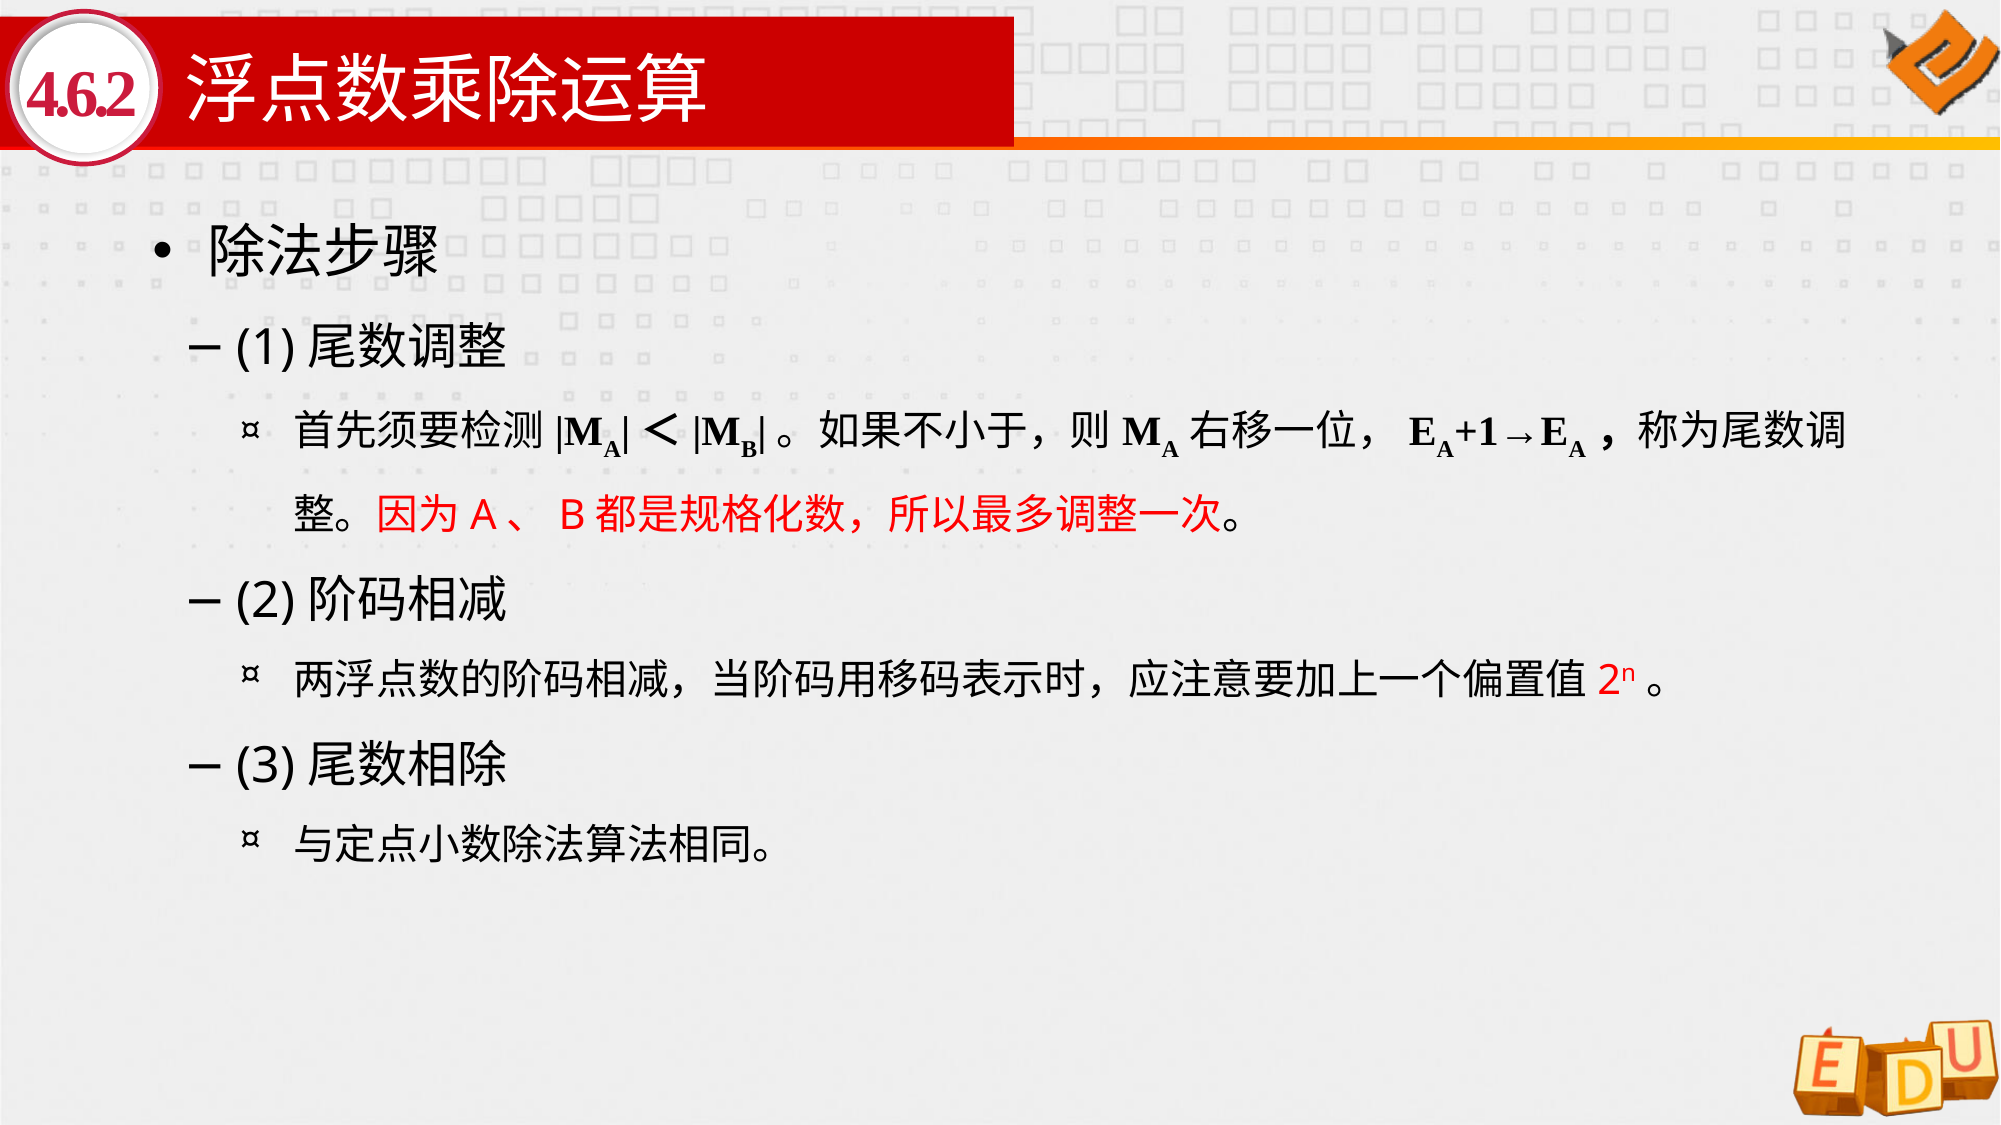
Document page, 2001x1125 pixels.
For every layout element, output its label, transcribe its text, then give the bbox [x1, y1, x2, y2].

list 4.6.2 [12, 49, 153, 131]
list 除法步骤 (1)尾数调整 首先须要检测|MA|＜|MB|。如果不小于，则MA右移一位，EA+1→EA，称为尾数调整。因为A、B都是规格化数，所以最多调整一次。 (2)阶码相减 两浮点数的阶码相减，当阶码用移码表示时，应注意要加上一个偏置值2n。 (3)尾数相除 与定点小数除法算法相同。 [137, 171, 1863, 989]
picture [0, 0, 2001, 1125]
title 浮点数乘除运算 [169, 30, 1287, 154]
